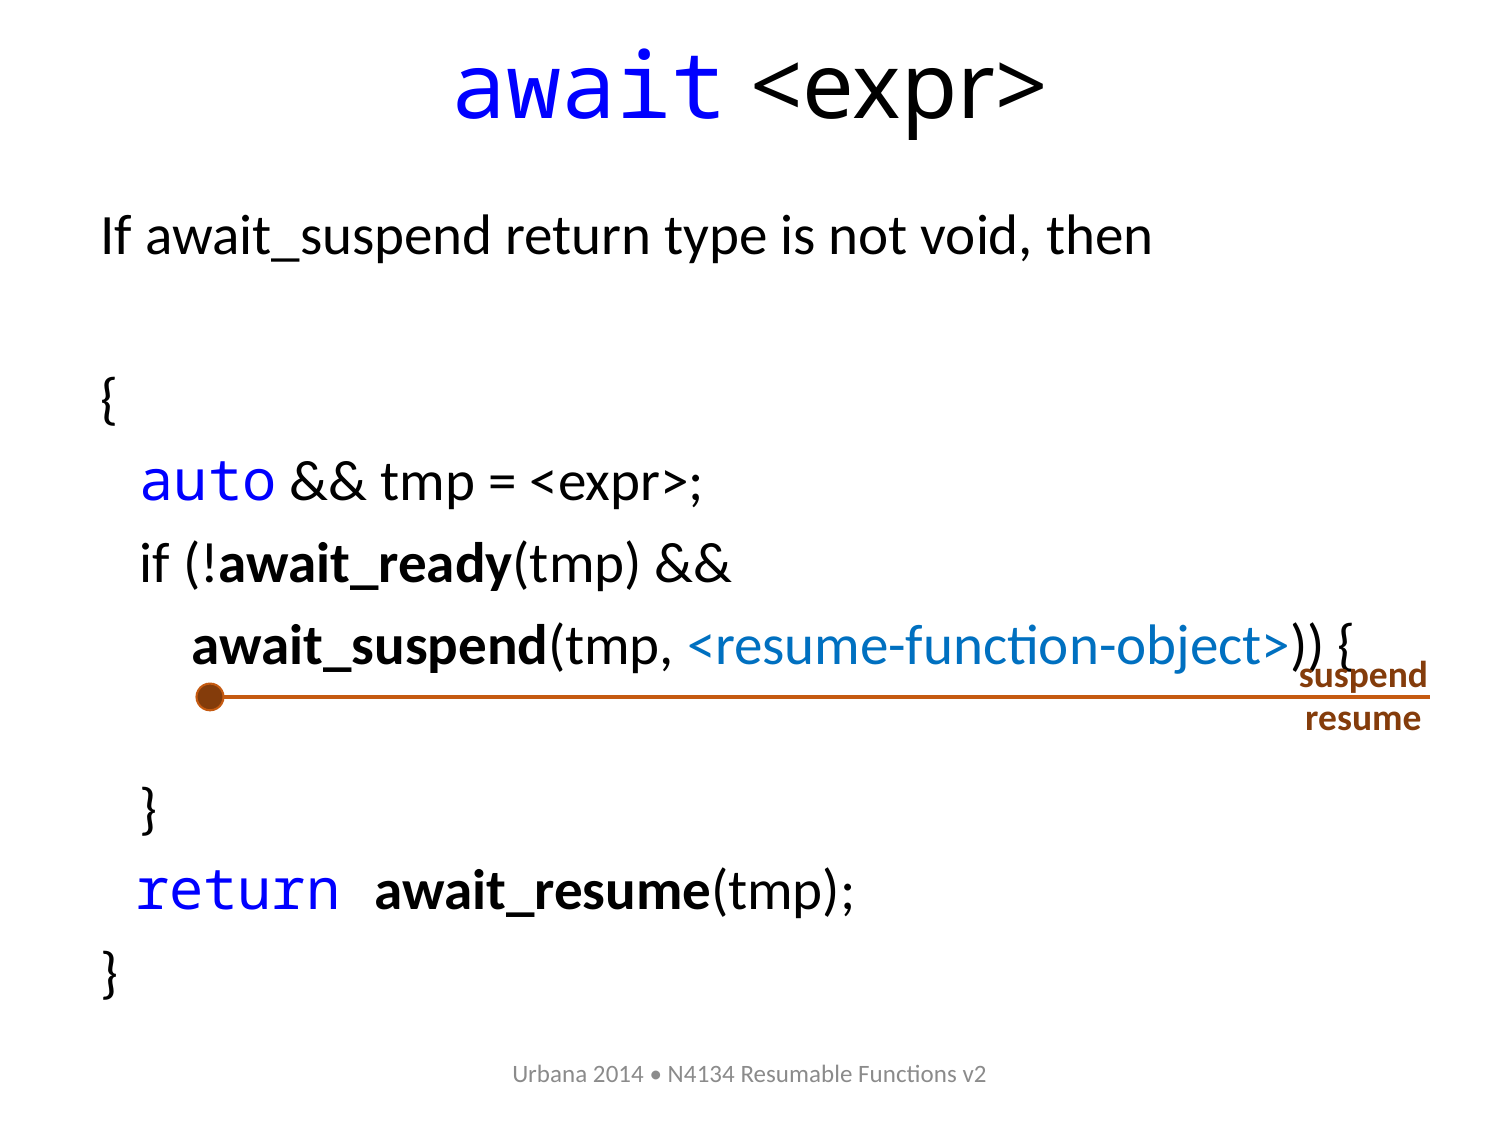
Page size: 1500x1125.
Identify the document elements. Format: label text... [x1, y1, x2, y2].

footer Urbana 2014 • N4134 Resumable Functions v2 [496, 1042, 1004, 1103]
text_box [196, 642, 1445, 747]
text_box If await_suspend return type is not void, then { auto && tmp = <expr>; if (!await_ready(tmp) && await_suspend(tmp, <resume-function-object>)) { } return await_resume(tmp); } [86, 197, 1465, 1018]
title await <expr> [103, 0, 1397, 197]
